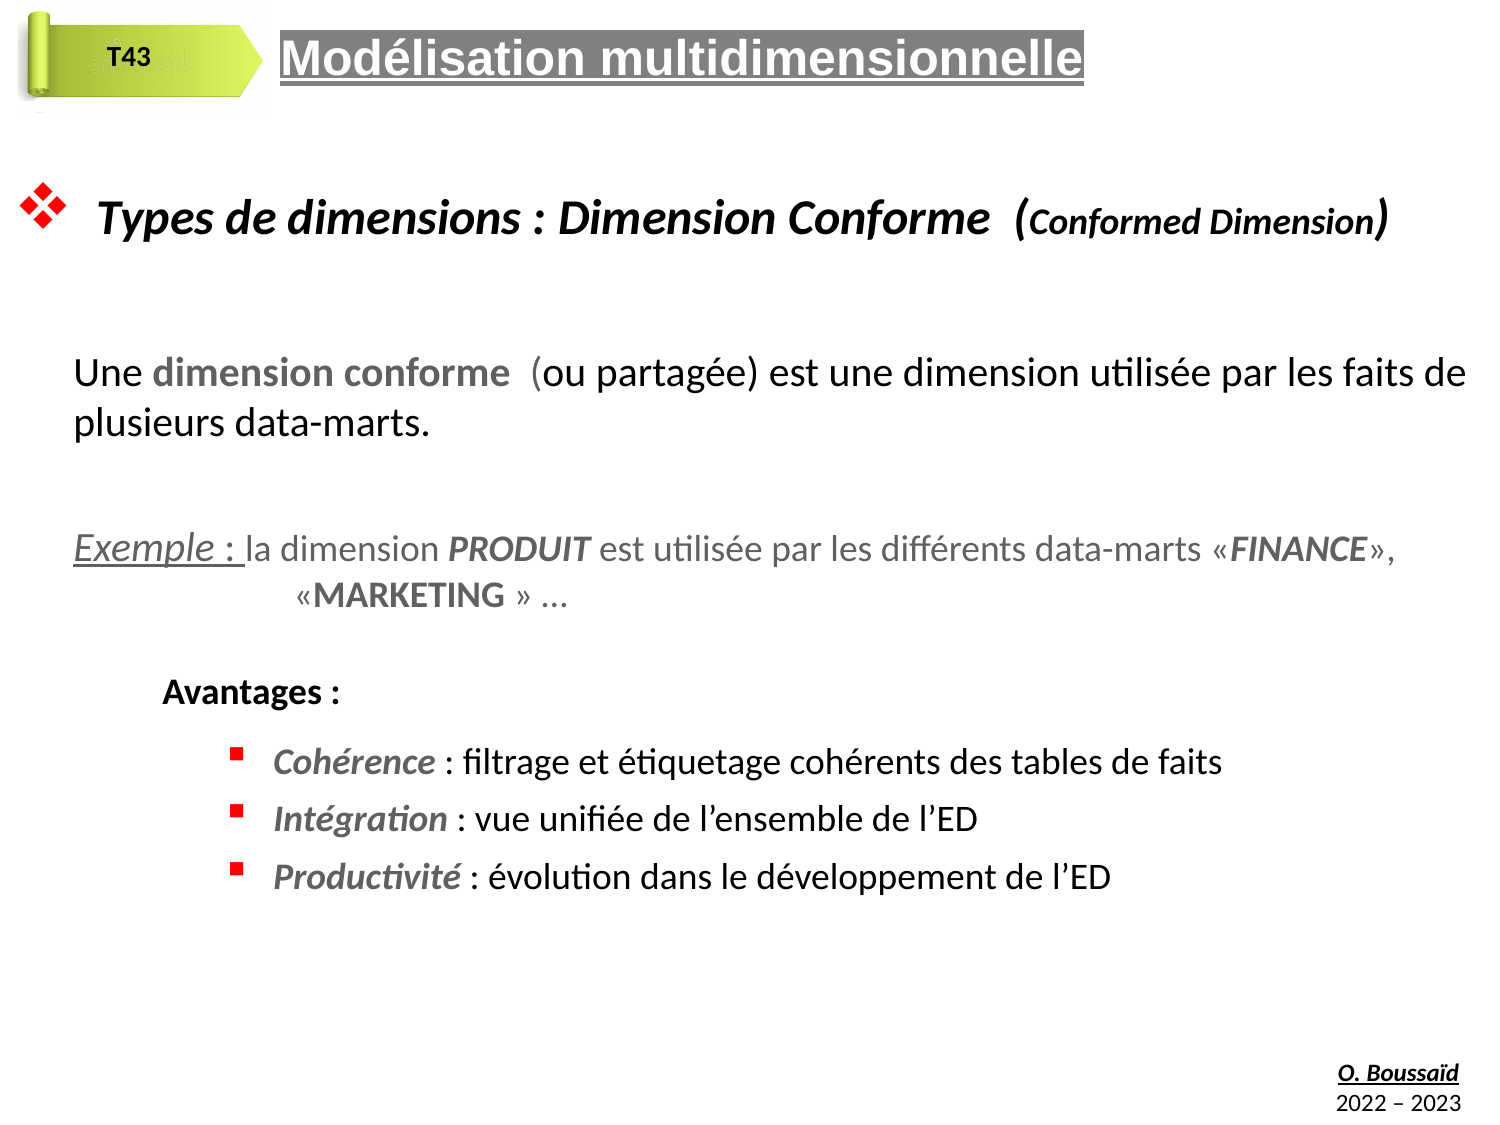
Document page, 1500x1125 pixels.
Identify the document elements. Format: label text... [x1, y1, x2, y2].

picture [17, 3, 266, 113]
text_box Une dimension conforme (ou partagée) est une dimension utilisée par les faits de plusieurs data-marts. Exemple : la dimension Produit est utilisée par les différents data-marts «Finance», «Marketing » … [58, 337, 1500, 622]
text_box Modélisation multidimensionnelle [265, 17, 1132, 93]
text_box Types de dimensions : Dimension Conforme (Conformed Dimension) [0, 176, 1443, 252]
text_box Avantages : Cohérence : filtrage et étiquetage cohérents des tables de faits Intégration : vue unifiée de l’ensemble de l’ED Productivité : évolution dans le développement de l’ED [147, 659, 1388, 962]
